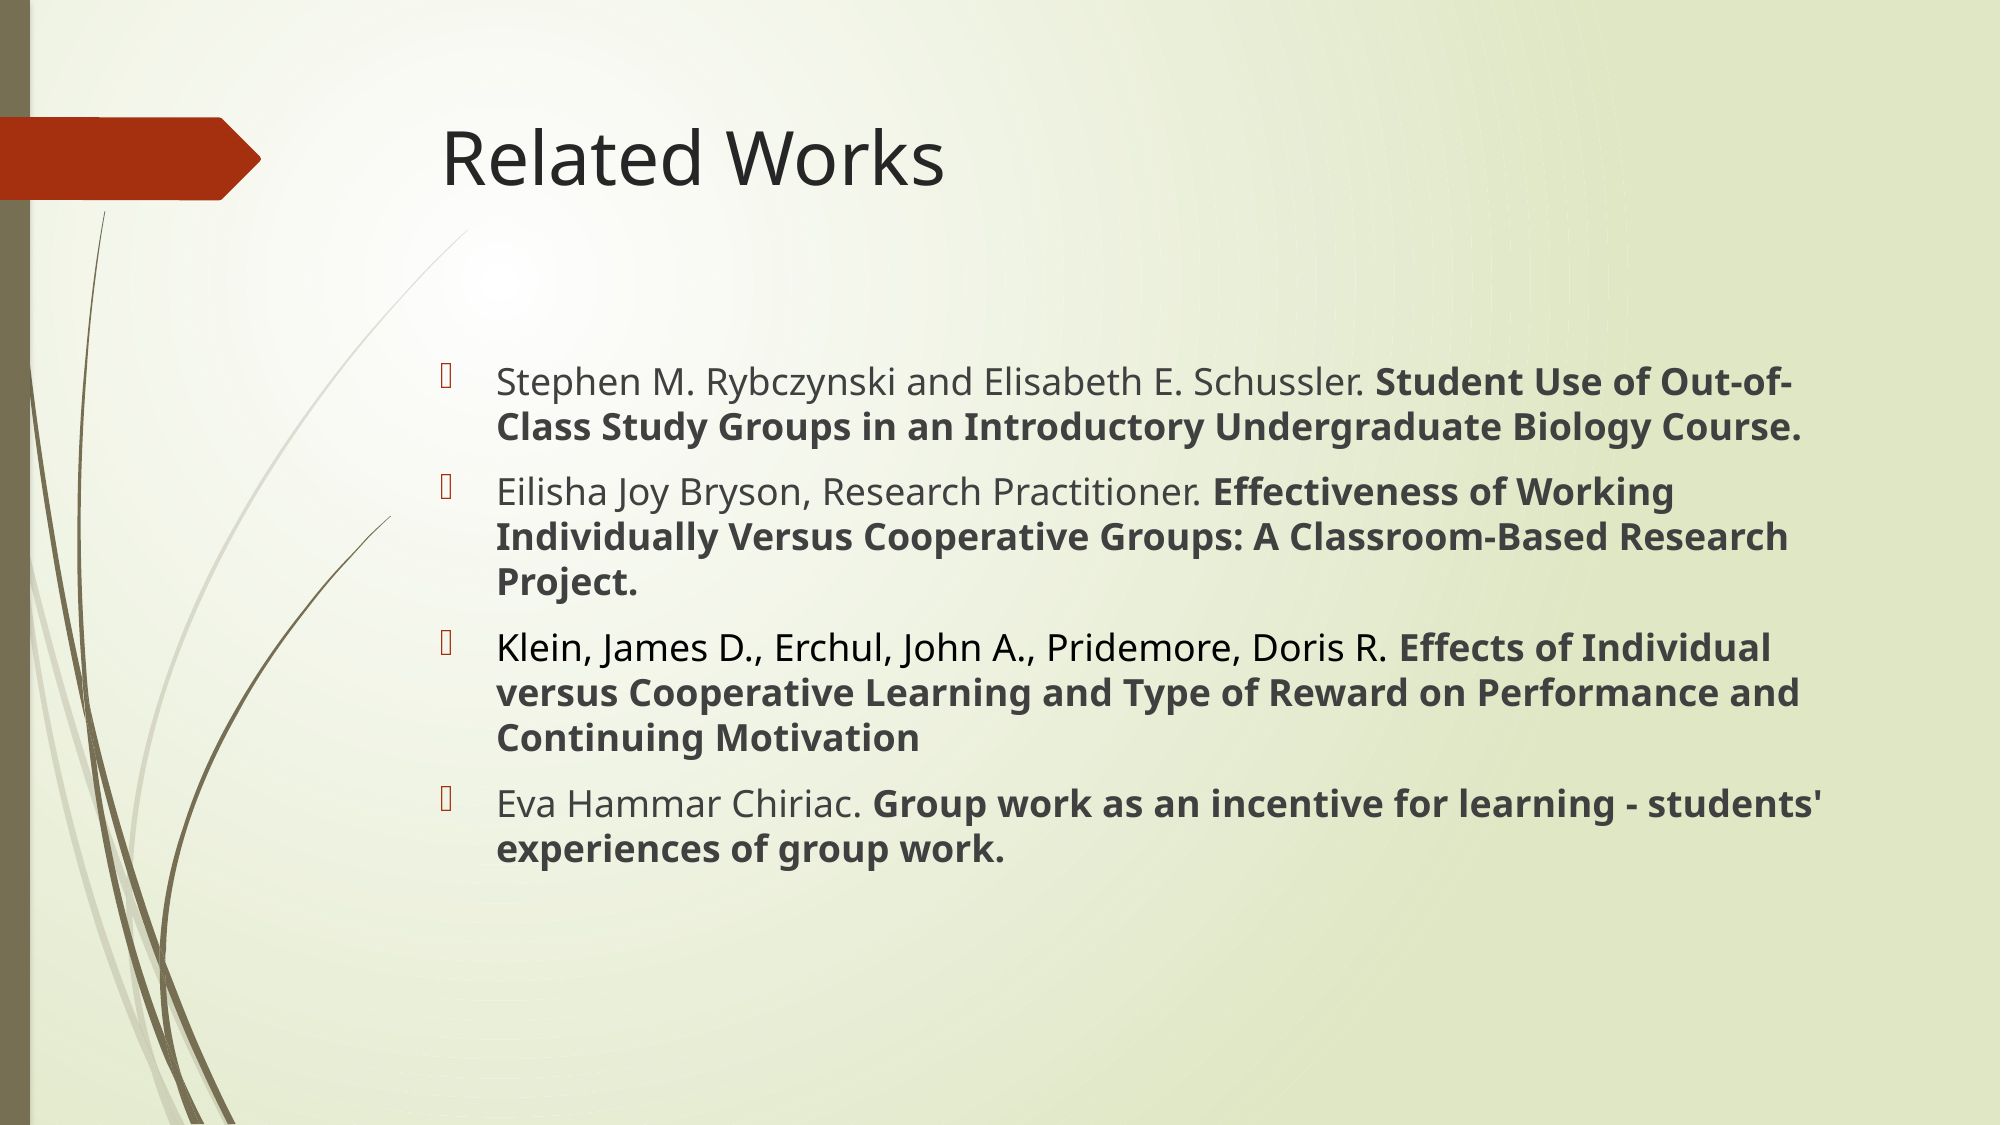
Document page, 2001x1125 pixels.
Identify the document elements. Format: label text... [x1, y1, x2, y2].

list Stephen M. Rybczynski and Elisabeth E. Schussler. Student Use of Out-of-Class Study Groups in an Introductory Undergraduate Biology Course. Eilisha Joy Bryson, Research Practitioner. Effectiveness of Working Individually Versus Cooperative Groups: A Classroom-Based Research Project. Klein, James D., Erchul, John A., Pridemore, Doris R. Effects of Individual versus Cooperative Learning and Type of Reward on Performance and Continuing Motivation Eva Hammar Chiriac. Group work as an incentive for learning - students' experiences of group work. [424, 350, 1888, 970]
title Related Works [425, 102, 1888, 313]
